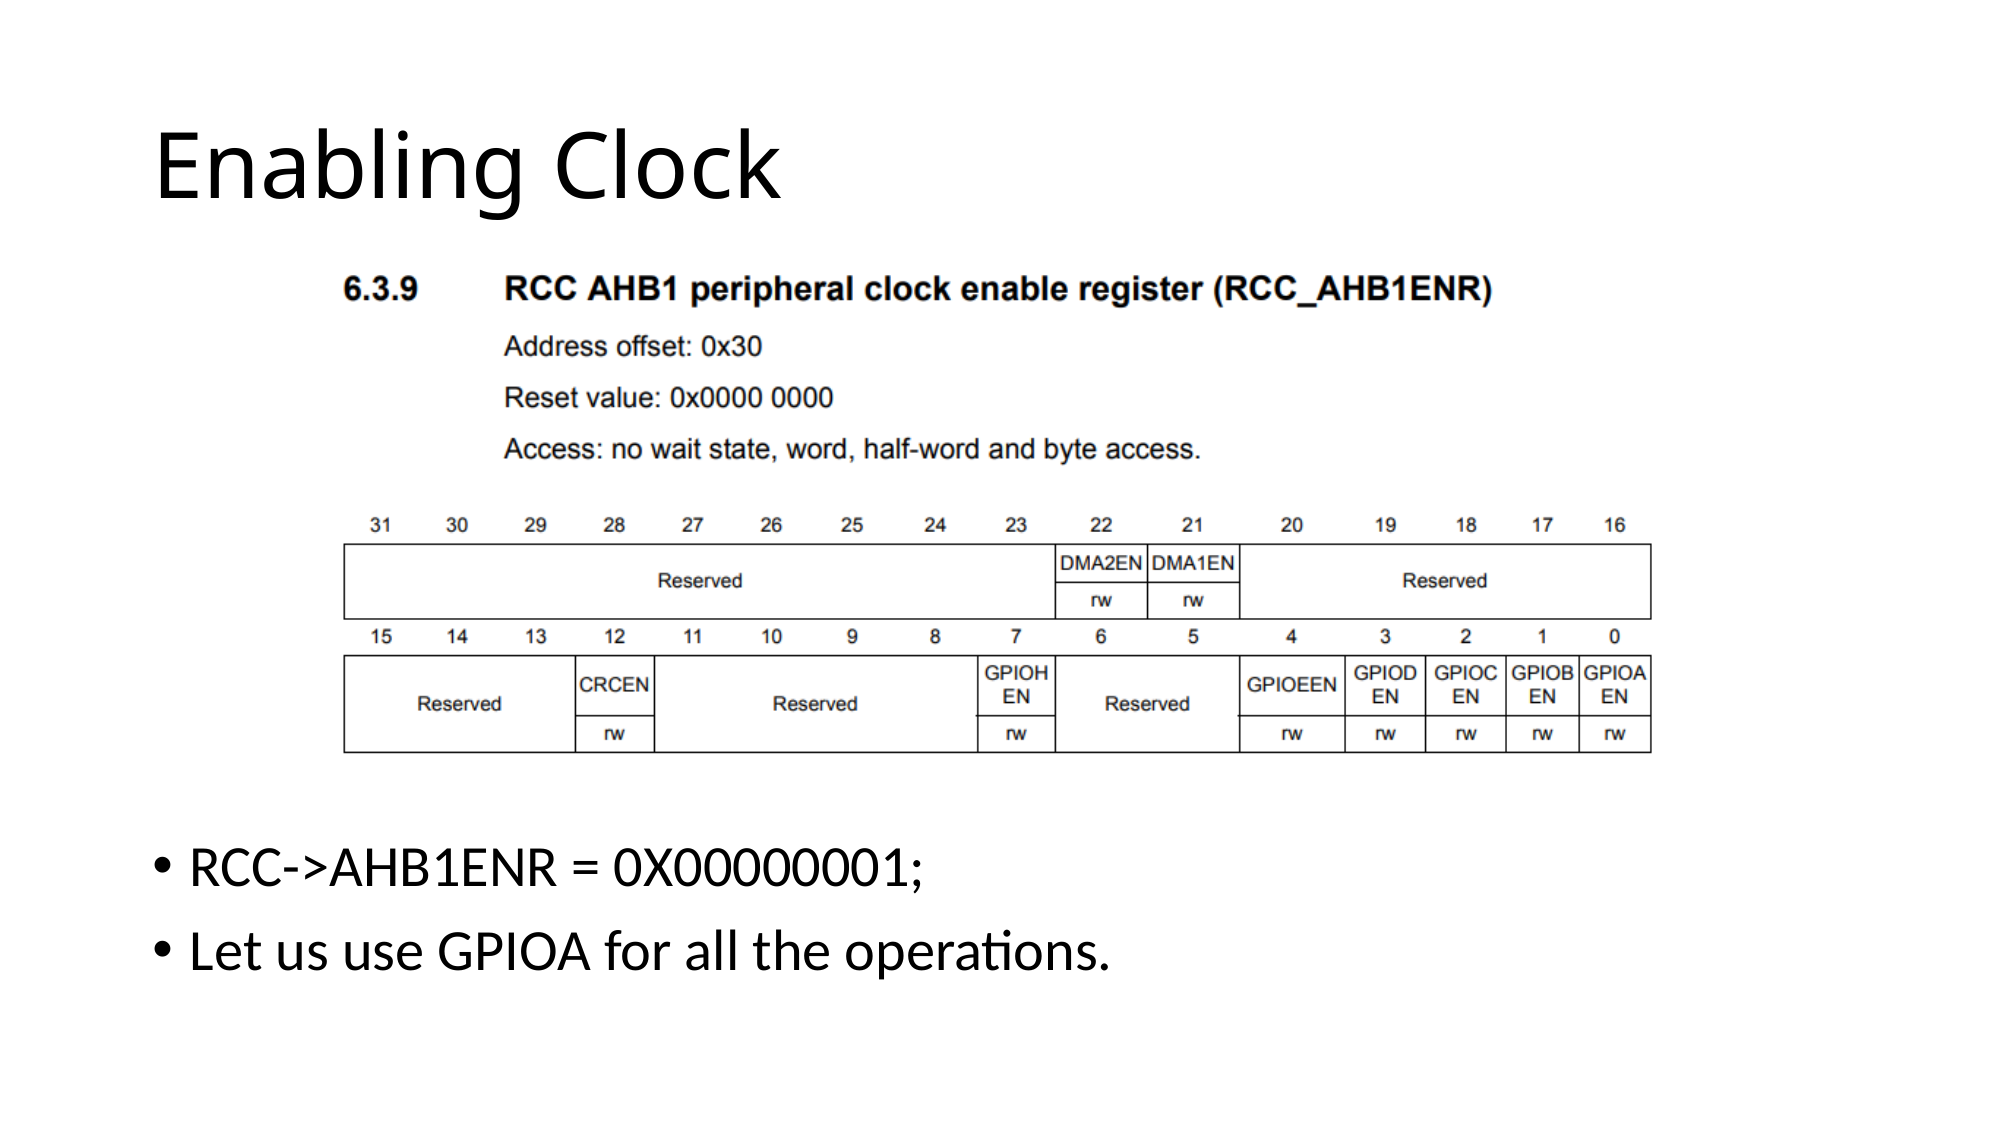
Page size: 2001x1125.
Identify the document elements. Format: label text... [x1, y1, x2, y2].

title Enabling Clock [137, 59, 1863, 278]
list RCC->AHB1ENR = 0X00000001; Let us use GPIOA for all the operations. [137, 828, 1863, 1014]
picture [294, 252, 1706, 768]
